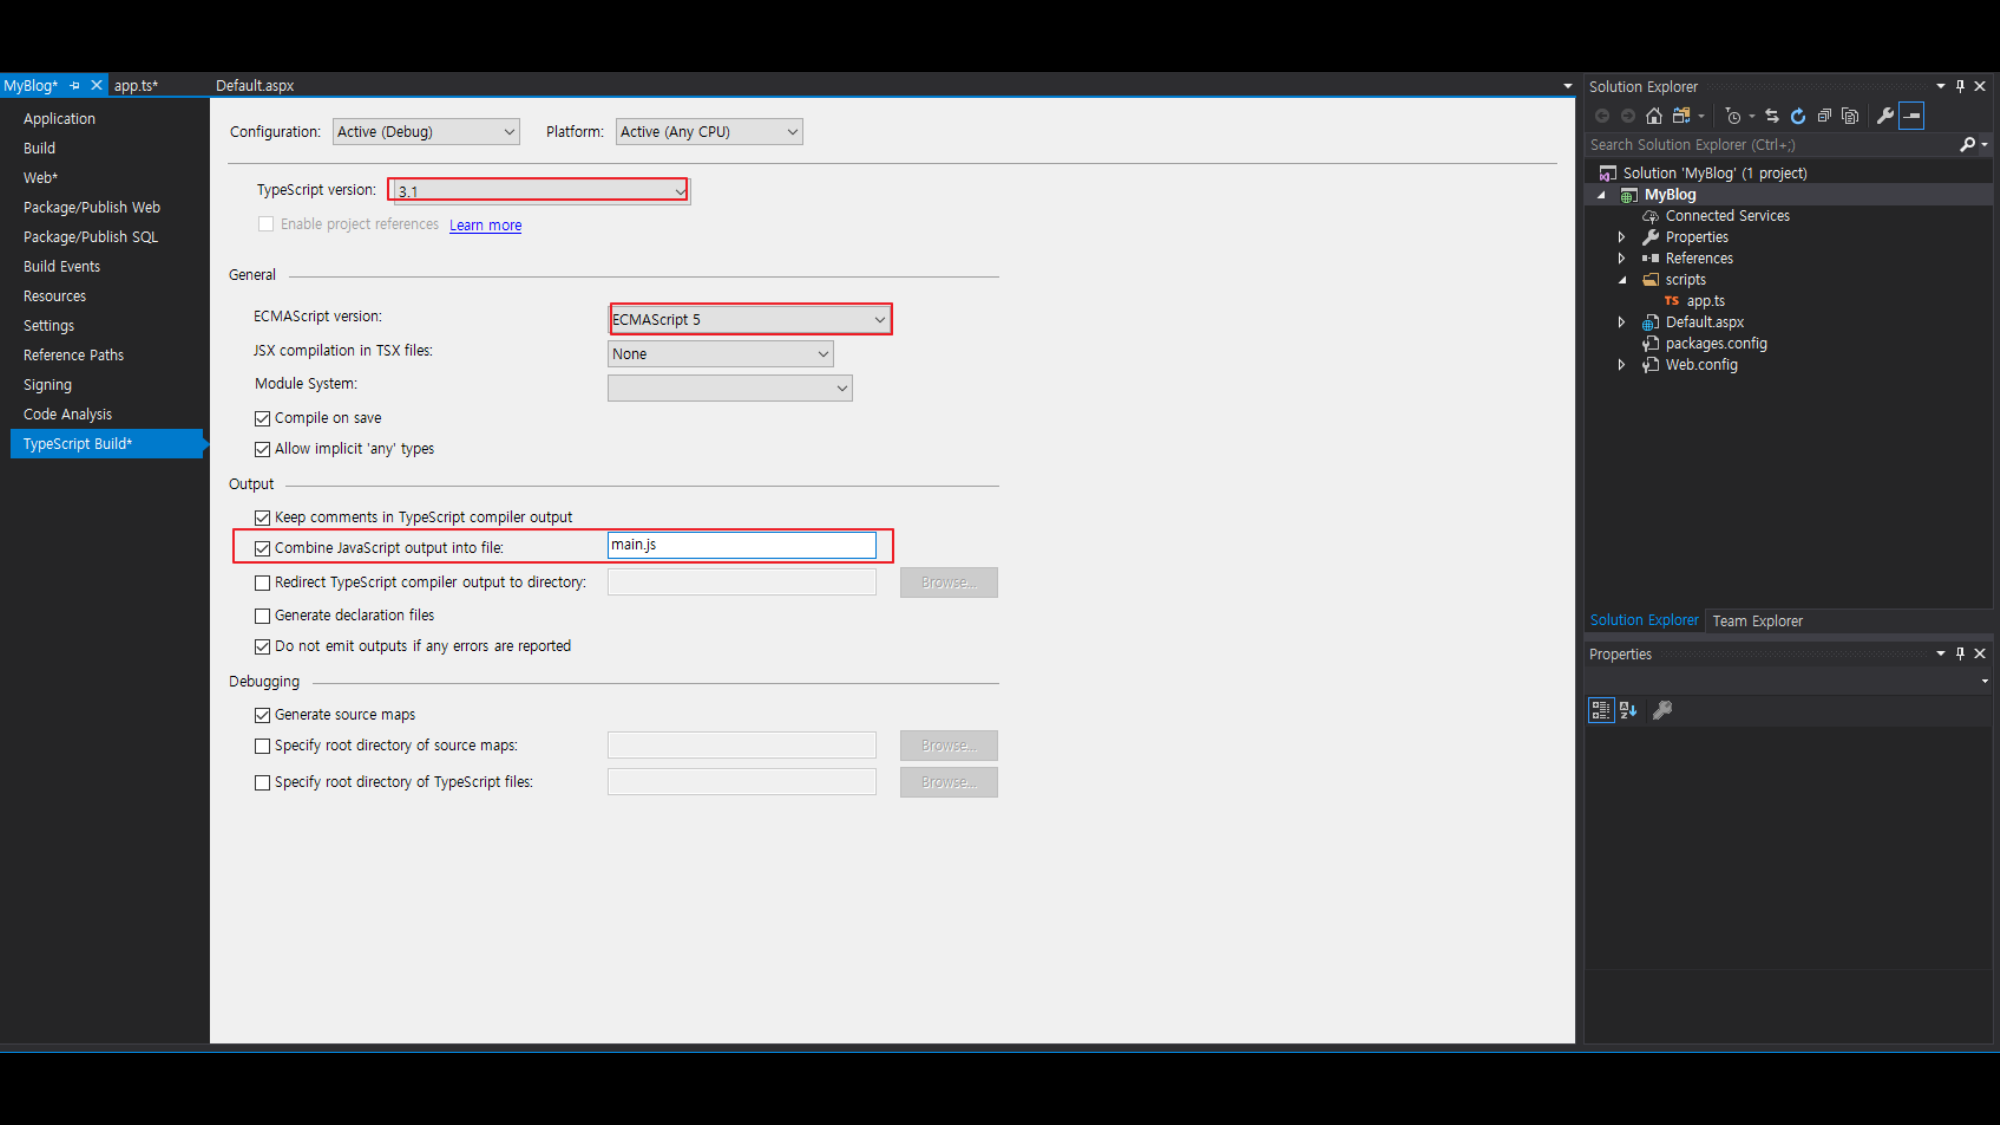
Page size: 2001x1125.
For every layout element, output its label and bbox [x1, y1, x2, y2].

picture [0, 72, 2000, 1053]
